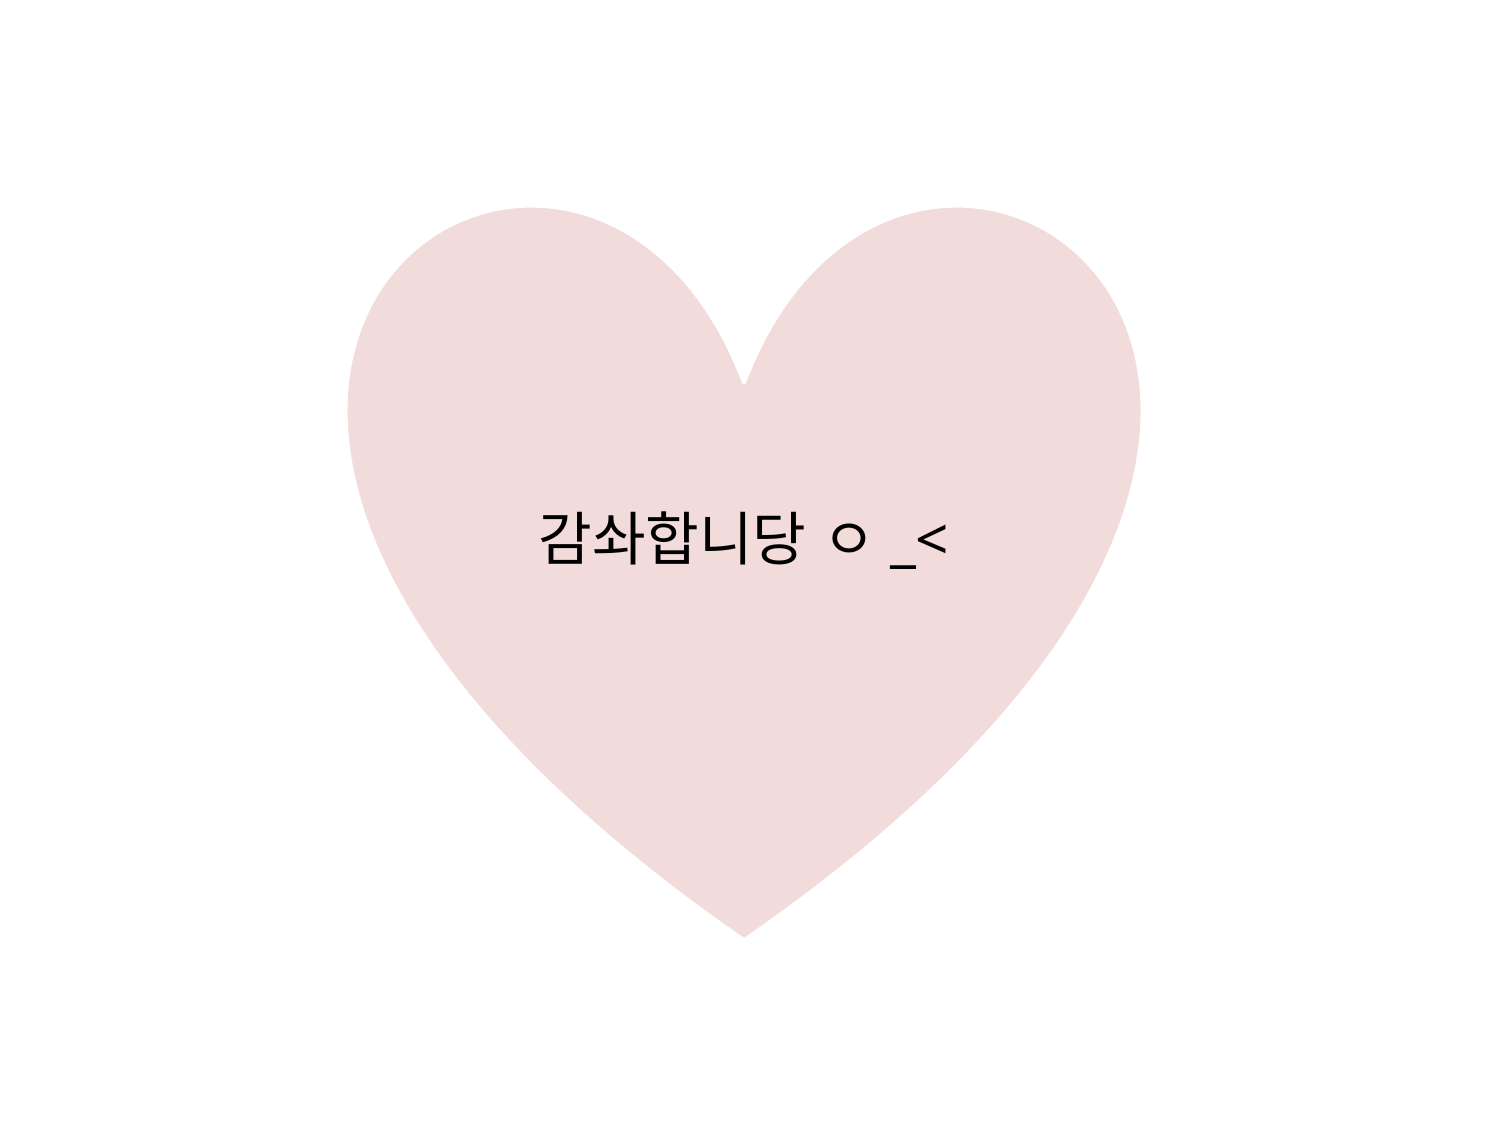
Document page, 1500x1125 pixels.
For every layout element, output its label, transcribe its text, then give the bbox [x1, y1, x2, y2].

text_box 감솨합니당 ㅇ_< [343, 203, 1145, 943]
